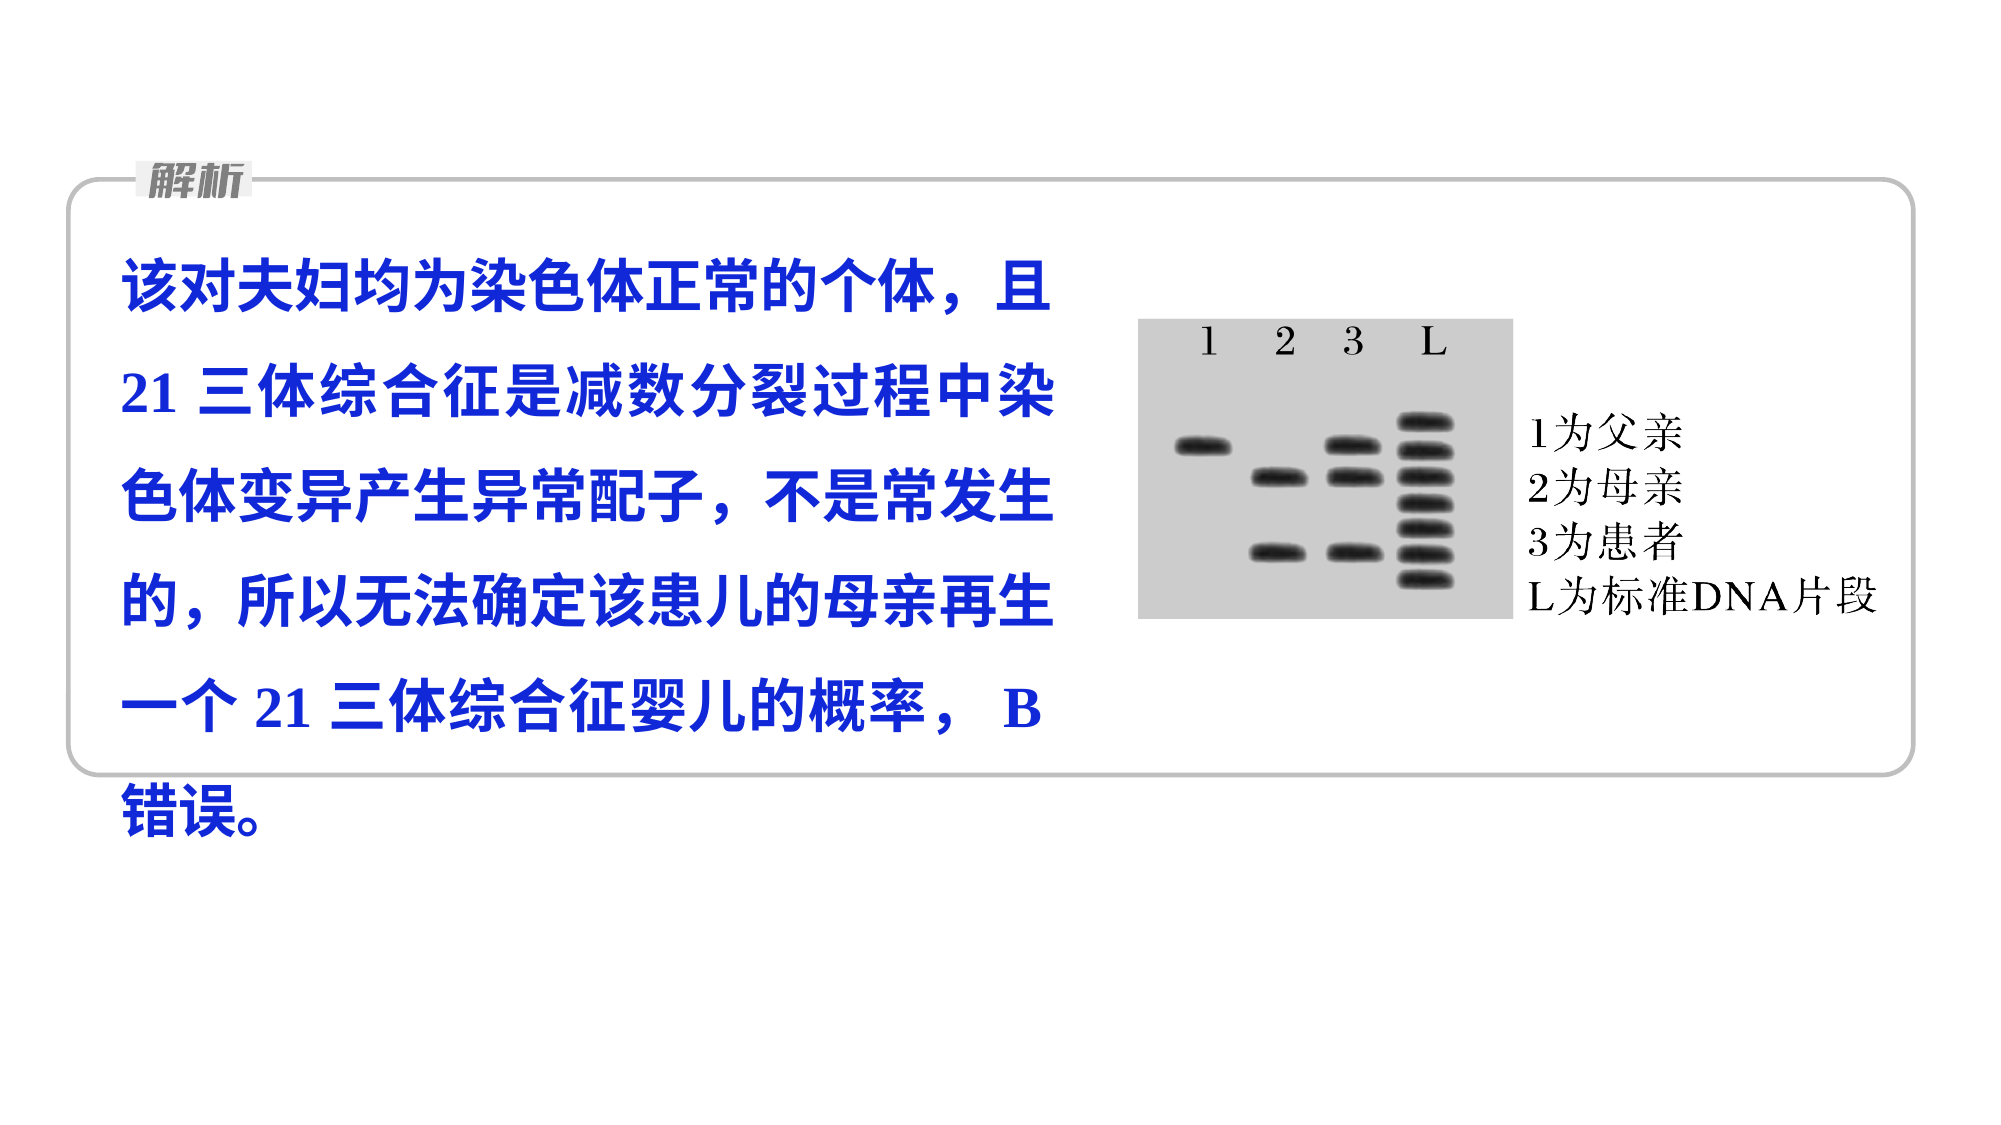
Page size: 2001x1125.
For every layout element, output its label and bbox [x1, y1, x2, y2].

picture [1117, 300, 1877, 650]
text_box [68, 160, 1914, 858]
